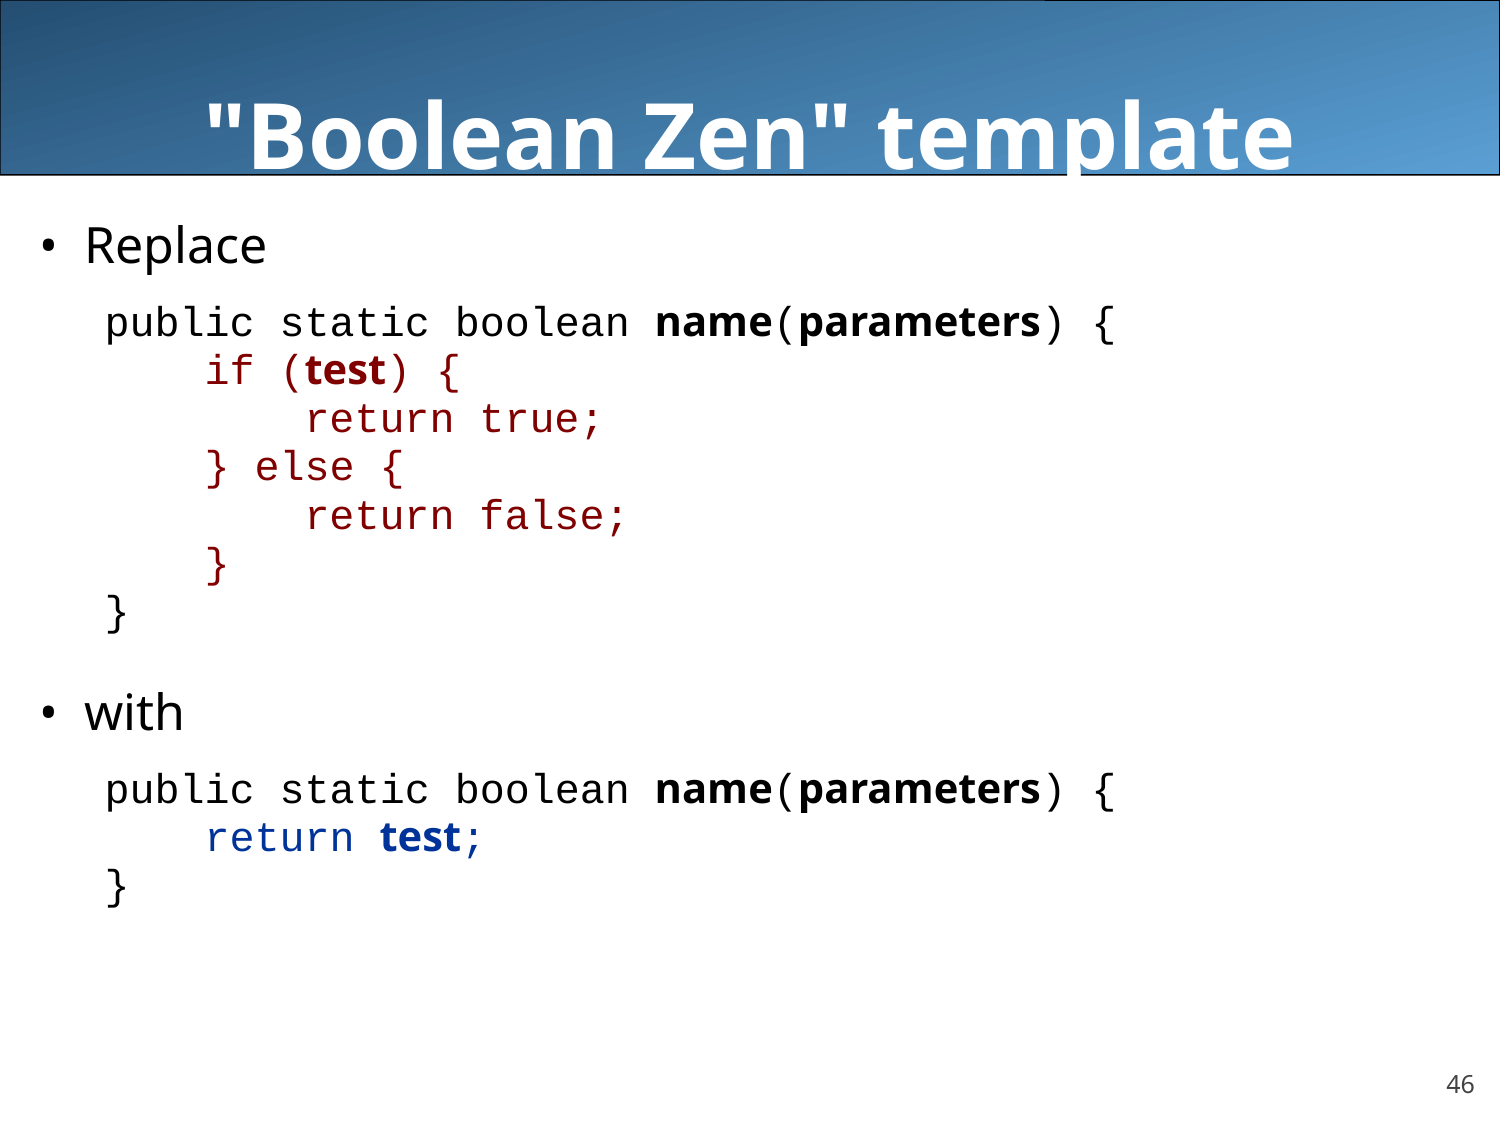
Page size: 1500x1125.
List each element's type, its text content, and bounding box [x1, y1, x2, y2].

title "Boolean Zen" template [75, 0, 1425, 188]
list Replace public static boolean name(parameters) { if (test) { return true; } else { return false; } } with public static boolean name(parameters) { return test; } [24, 212, 1500, 1063]
